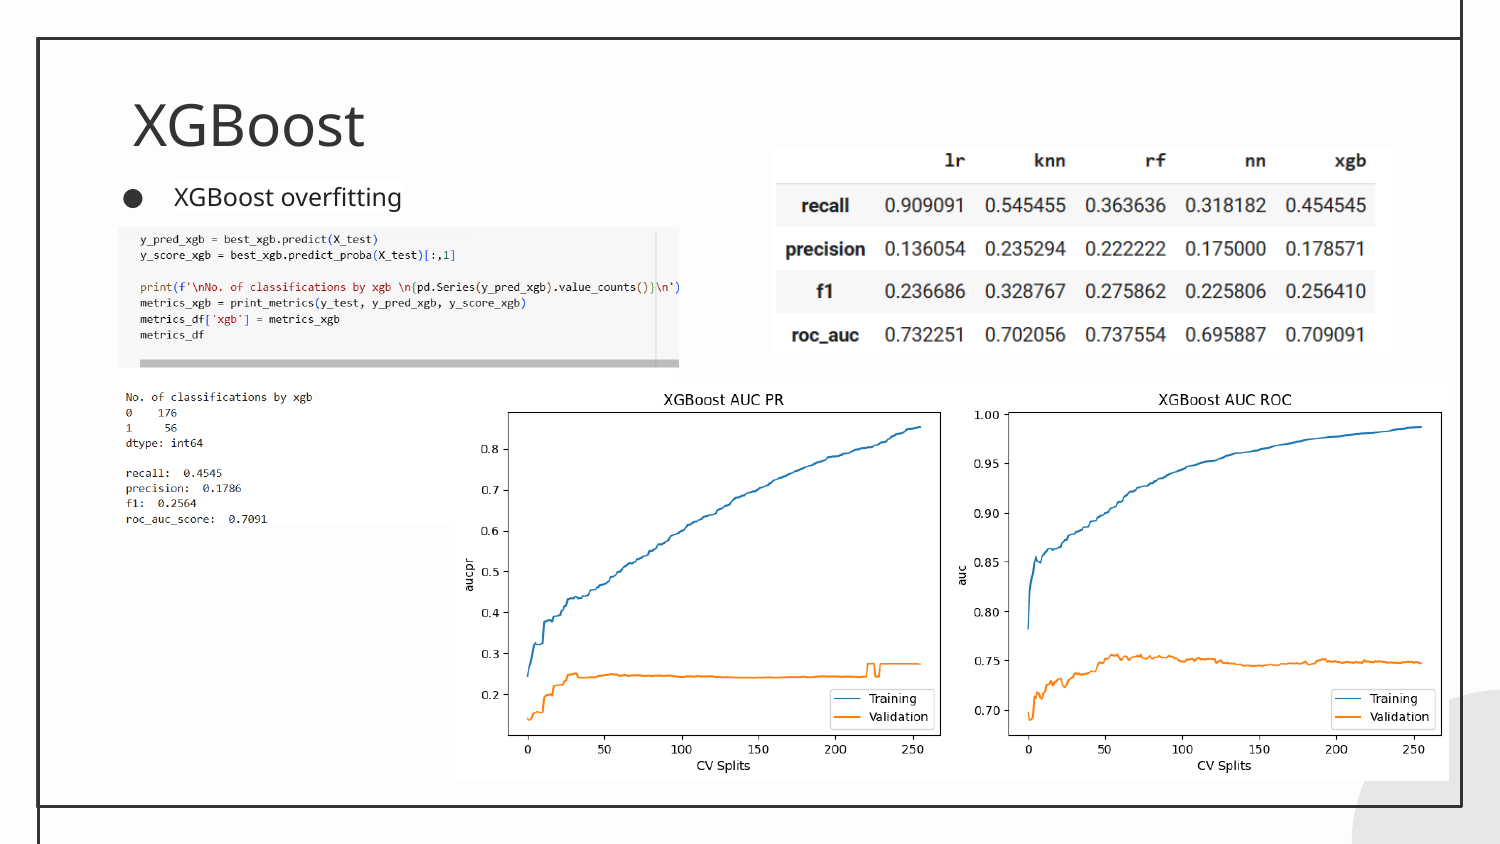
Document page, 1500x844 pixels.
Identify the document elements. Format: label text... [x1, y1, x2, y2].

title XGBoost [118, 72, 1382, 161]
picture [117, 226, 1450, 781]
picture [773, 147, 1392, 354]
text_box XGBoost overfitting [84, 161, 768, 227]
